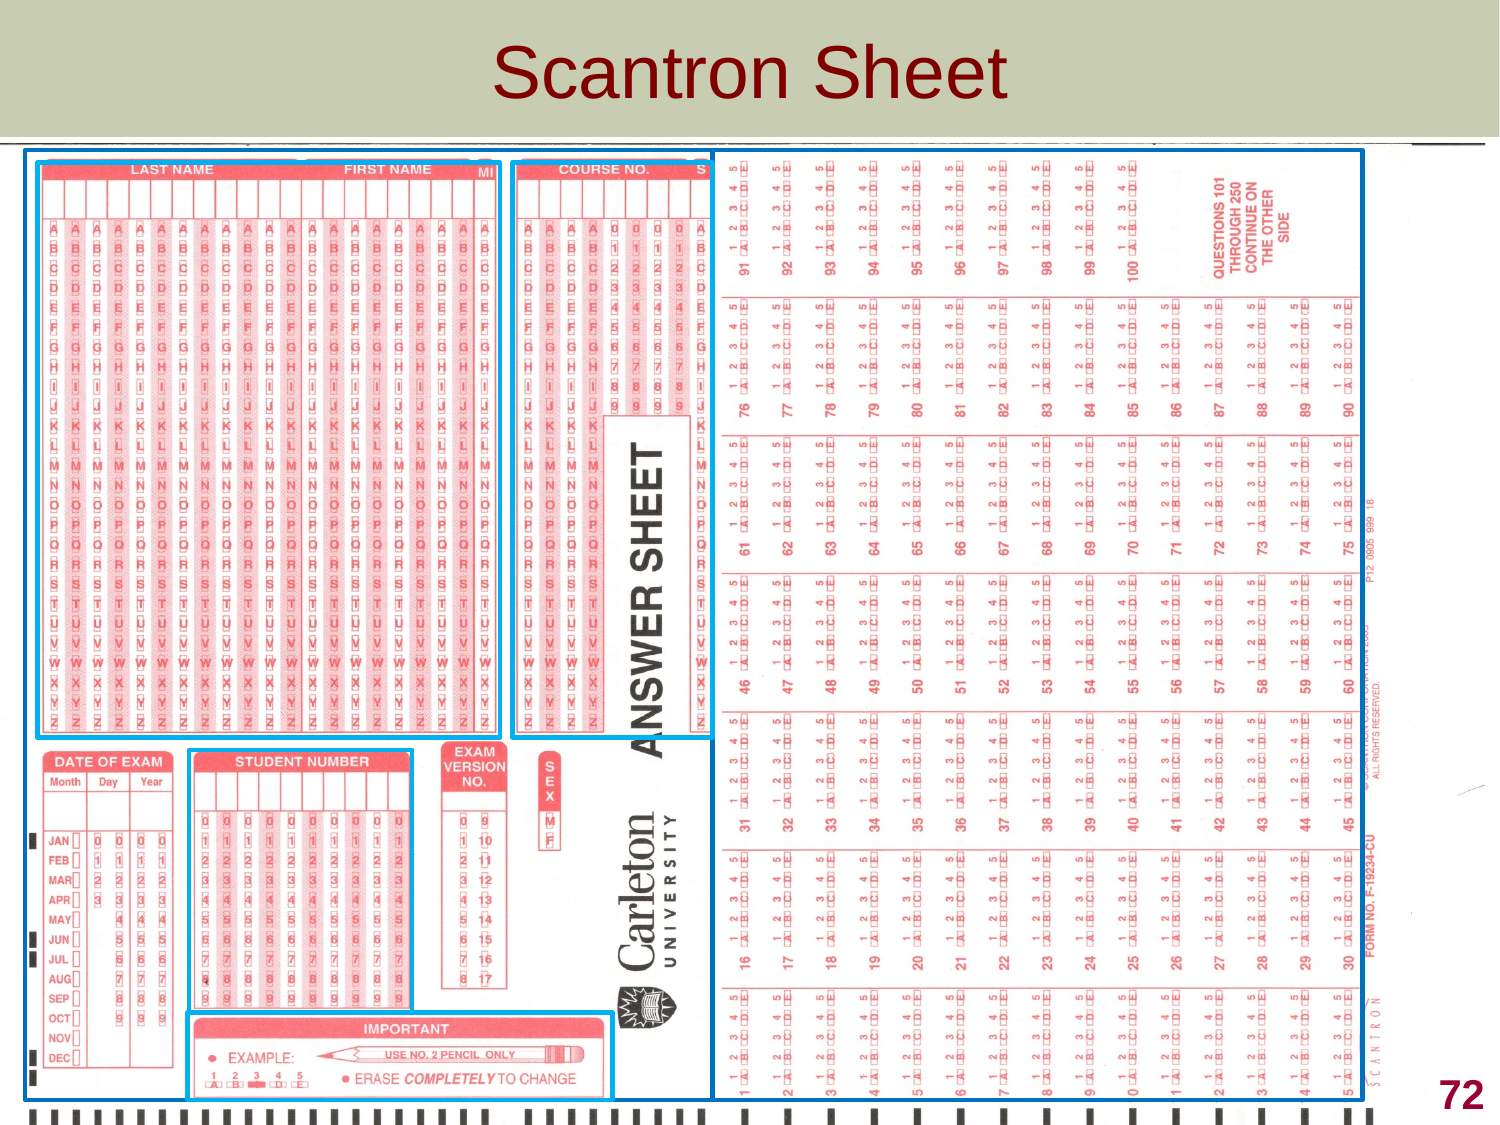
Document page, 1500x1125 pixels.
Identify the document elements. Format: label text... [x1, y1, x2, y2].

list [0, 137, 1500, 1125]
title Scantron Sheet [0, 0, 1500, 137]
